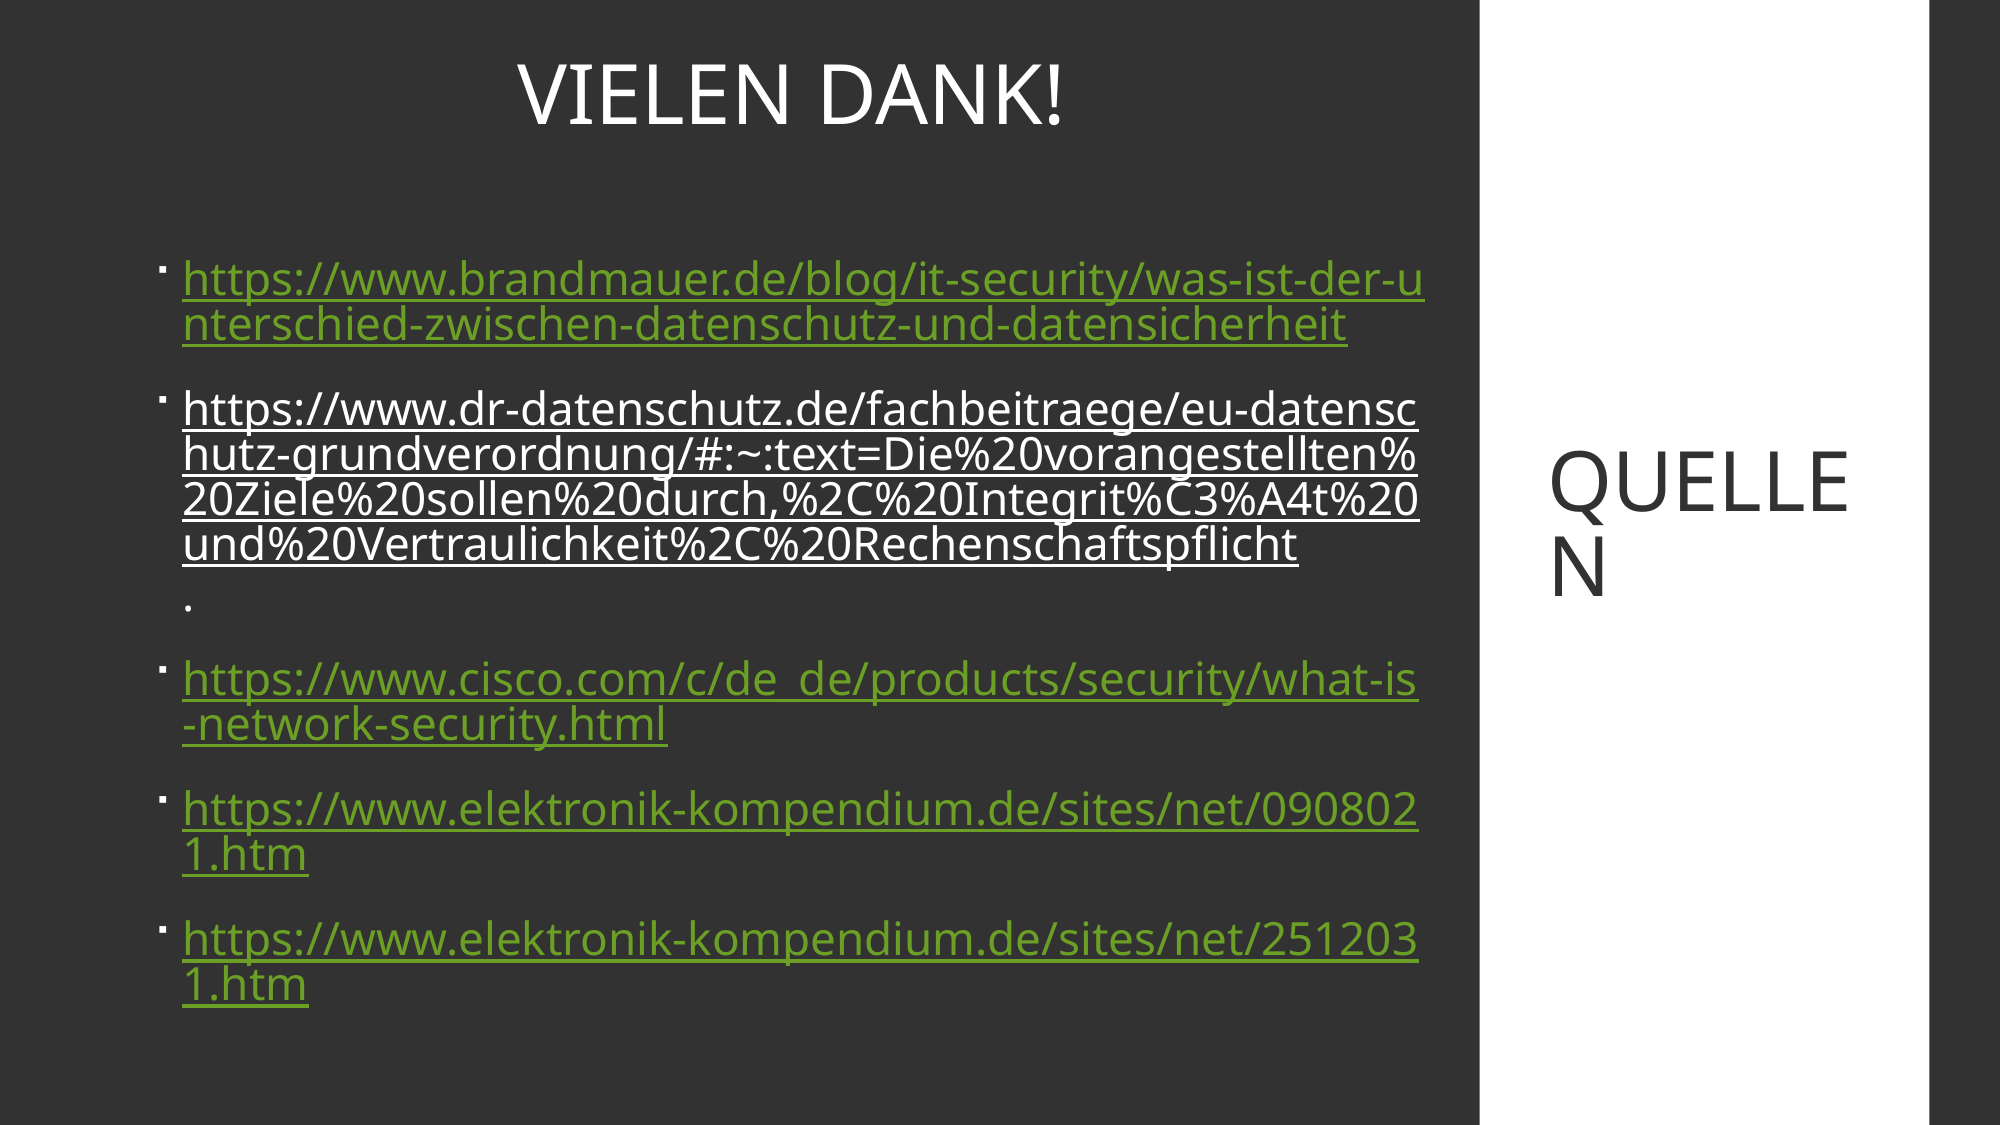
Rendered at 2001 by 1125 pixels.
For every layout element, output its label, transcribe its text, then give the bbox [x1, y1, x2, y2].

list VIELEN DANK! https://www.brandmauer.de/blog/it-security/was-ist-der-unterschied-zwischen-datenschutz-und-datensicherheit https://www.dr-datenschutz.de/fachbeitraege/eu-datenschutz-grundverordnung/#:~:text=Die%20vorangestellten%20Ziele%20sollen%20durch,%2C%20Integrit%C3%A4t%20und%20Vertraulichkeit%2C%20Rechenschaftspflicht. https://www.cisco.com/c/de_de/products/security/what-is-network-security.html https://www.elektronik-kompendium.de/sites/net/0908021.htm https://www.elektronik-kompendium.de/sites/net/2512031.htm [137, 45, 1446, 1013]
title Quellen [1502, 45, 1897, 1013]
